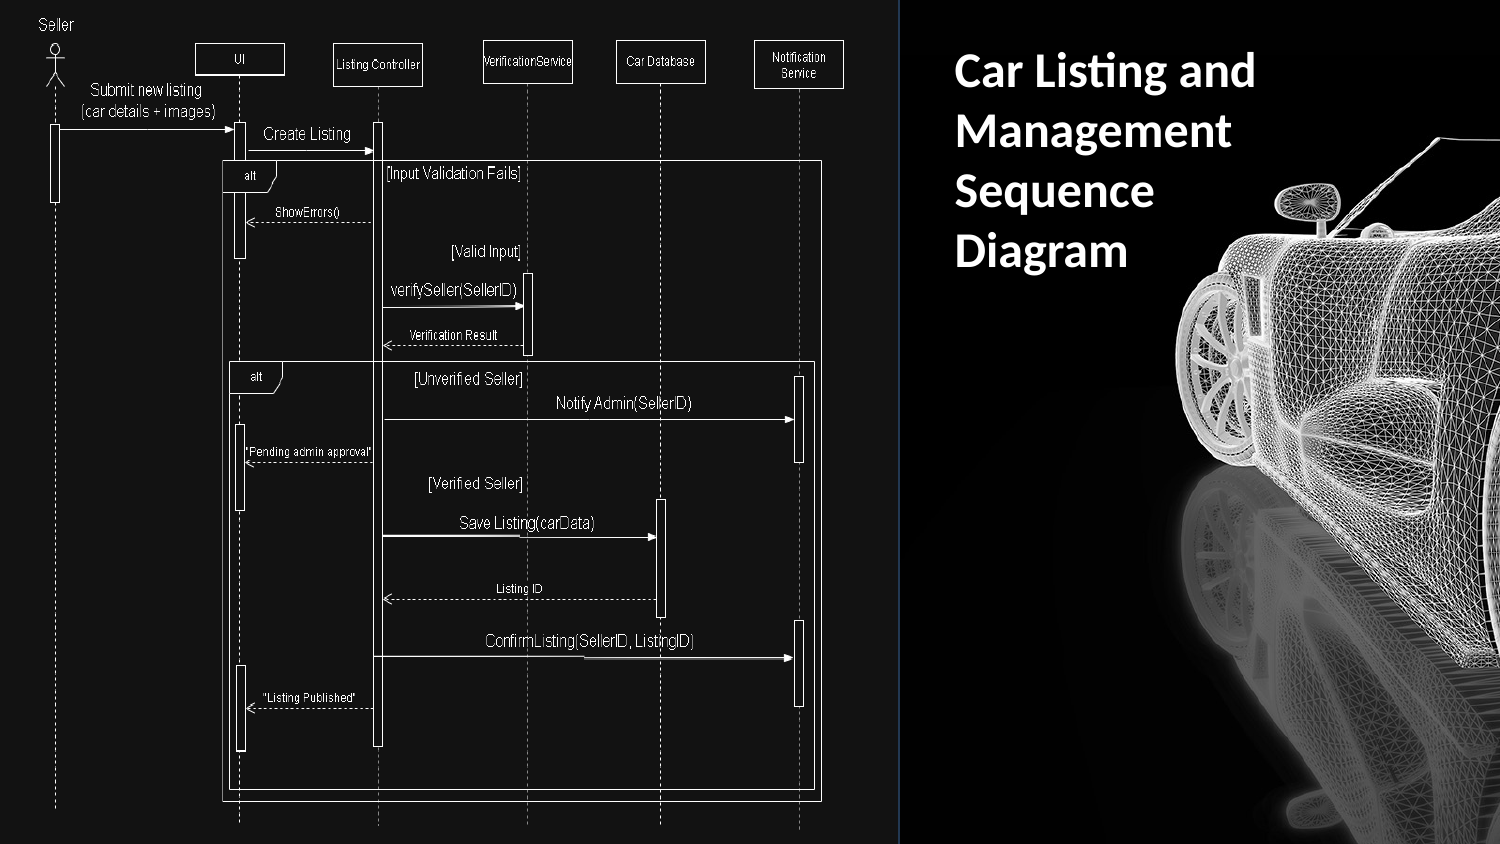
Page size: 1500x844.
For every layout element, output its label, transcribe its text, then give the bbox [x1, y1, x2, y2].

picture [0, 0, 899, 844]
text_box Car Listing and Management Sequence Diagram [939, 29, 1274, 285]
picture [900, 0, 1500, 844]
